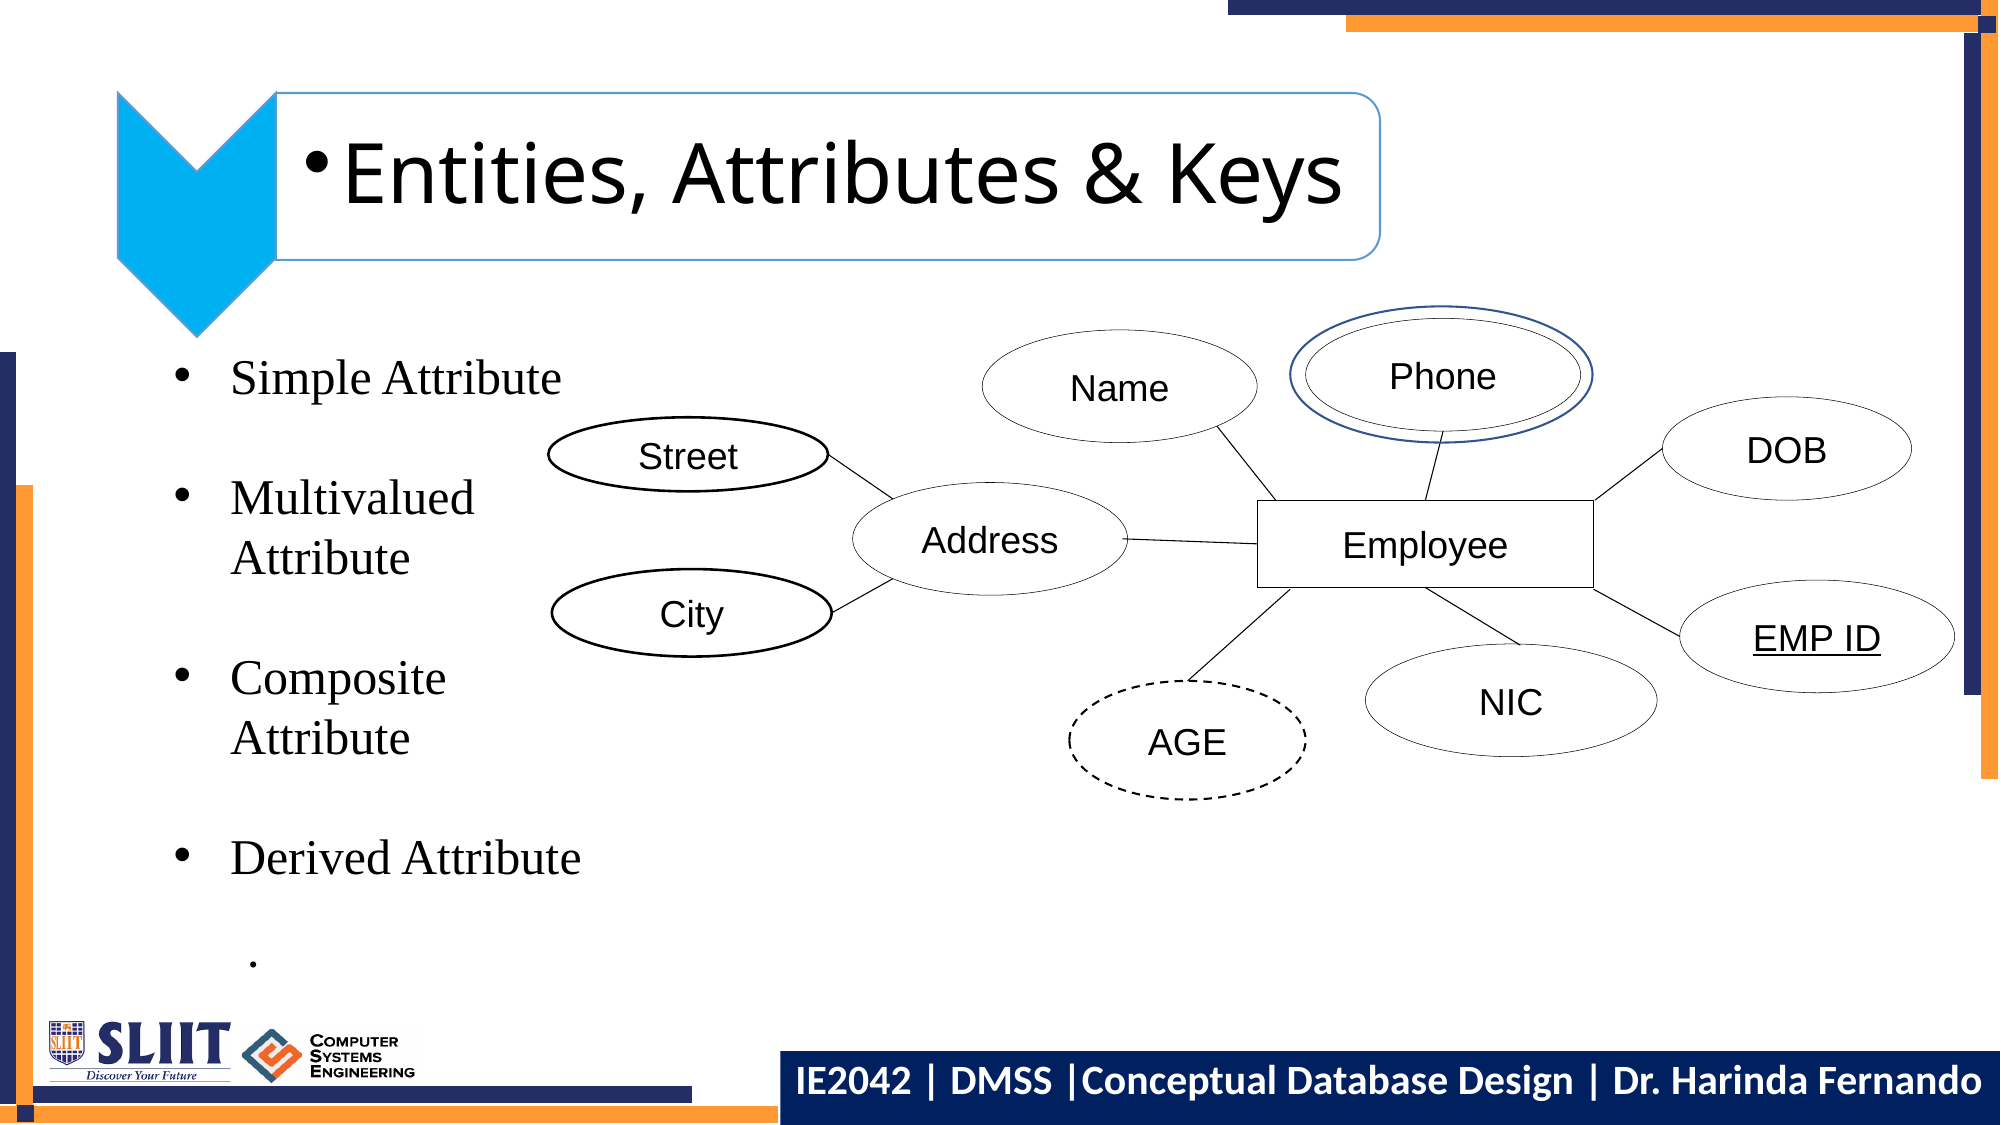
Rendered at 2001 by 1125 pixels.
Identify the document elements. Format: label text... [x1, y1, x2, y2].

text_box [1425, 431, 1444, 501]
picture [240, 1025, 422, 1085]
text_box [1122, 538, 1258, 544]
text_box Name [981, 337, 1259, 444]
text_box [1216, 425, 1276, 501]
text_box AGE [1068, 679, 1307, 801]
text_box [1593, 589, 1680, 637]
text_box Street [628, 416, 830, 493]
text_box Simple Attribute Multivalued Attribute Composite Attribute Derived Attribute . [158, 337, 628, 982]
picture [49, 1021, 231, 1082]
text_box NIC [1364, 643, 1659, 758]
text_box EMP ID [1678, 579, 1956, 694]
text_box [1425, 587, 1521, 646]
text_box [117, 92, 1380, 337]
text_box [1289, 305, 1594, 444]
text_box Employee [1256, 499, 1595, 589]
text_box IE2042 | DMSS |Conceptual Database Design | Dr. Harinda Fernando [780, 1051, 2000, 1125]
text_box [831, 578, 893, 613]
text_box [1187, 589, 1291, 681]
text_box City [628, 568, 833, 658]
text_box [828, 454, 893, 499]
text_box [1594, 448, 1663, 501]
text_box DOB [1661, 395, 1913, 502]
text_box Address [851, 481, 1129, 597]
